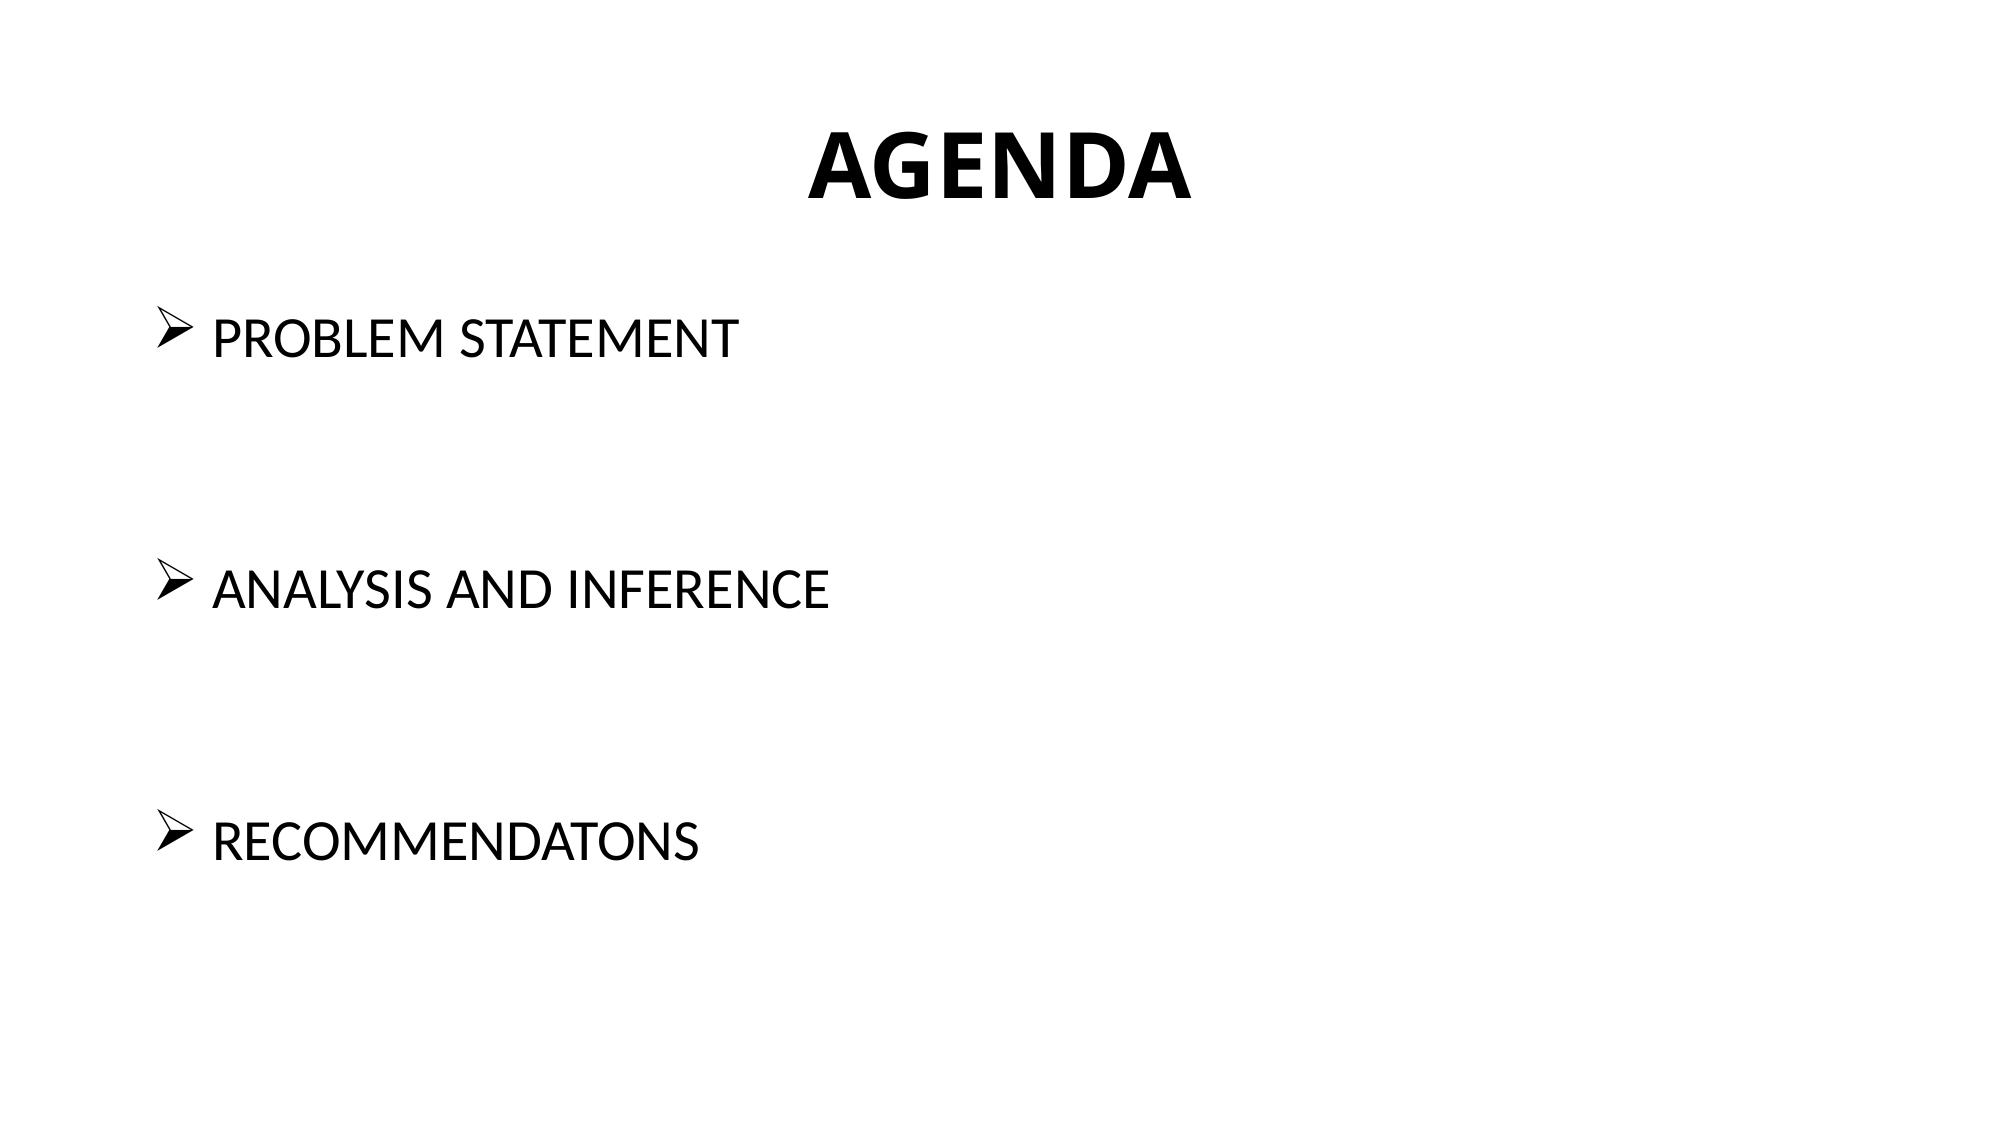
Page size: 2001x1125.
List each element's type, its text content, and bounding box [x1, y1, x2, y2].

list PROBLEM STATEMENT ANALYSIS AND INFERENCE RECOMMENDATONS [137, 299, 1863, 1014]
title AGENDA [137, 59, 1863, 278]
